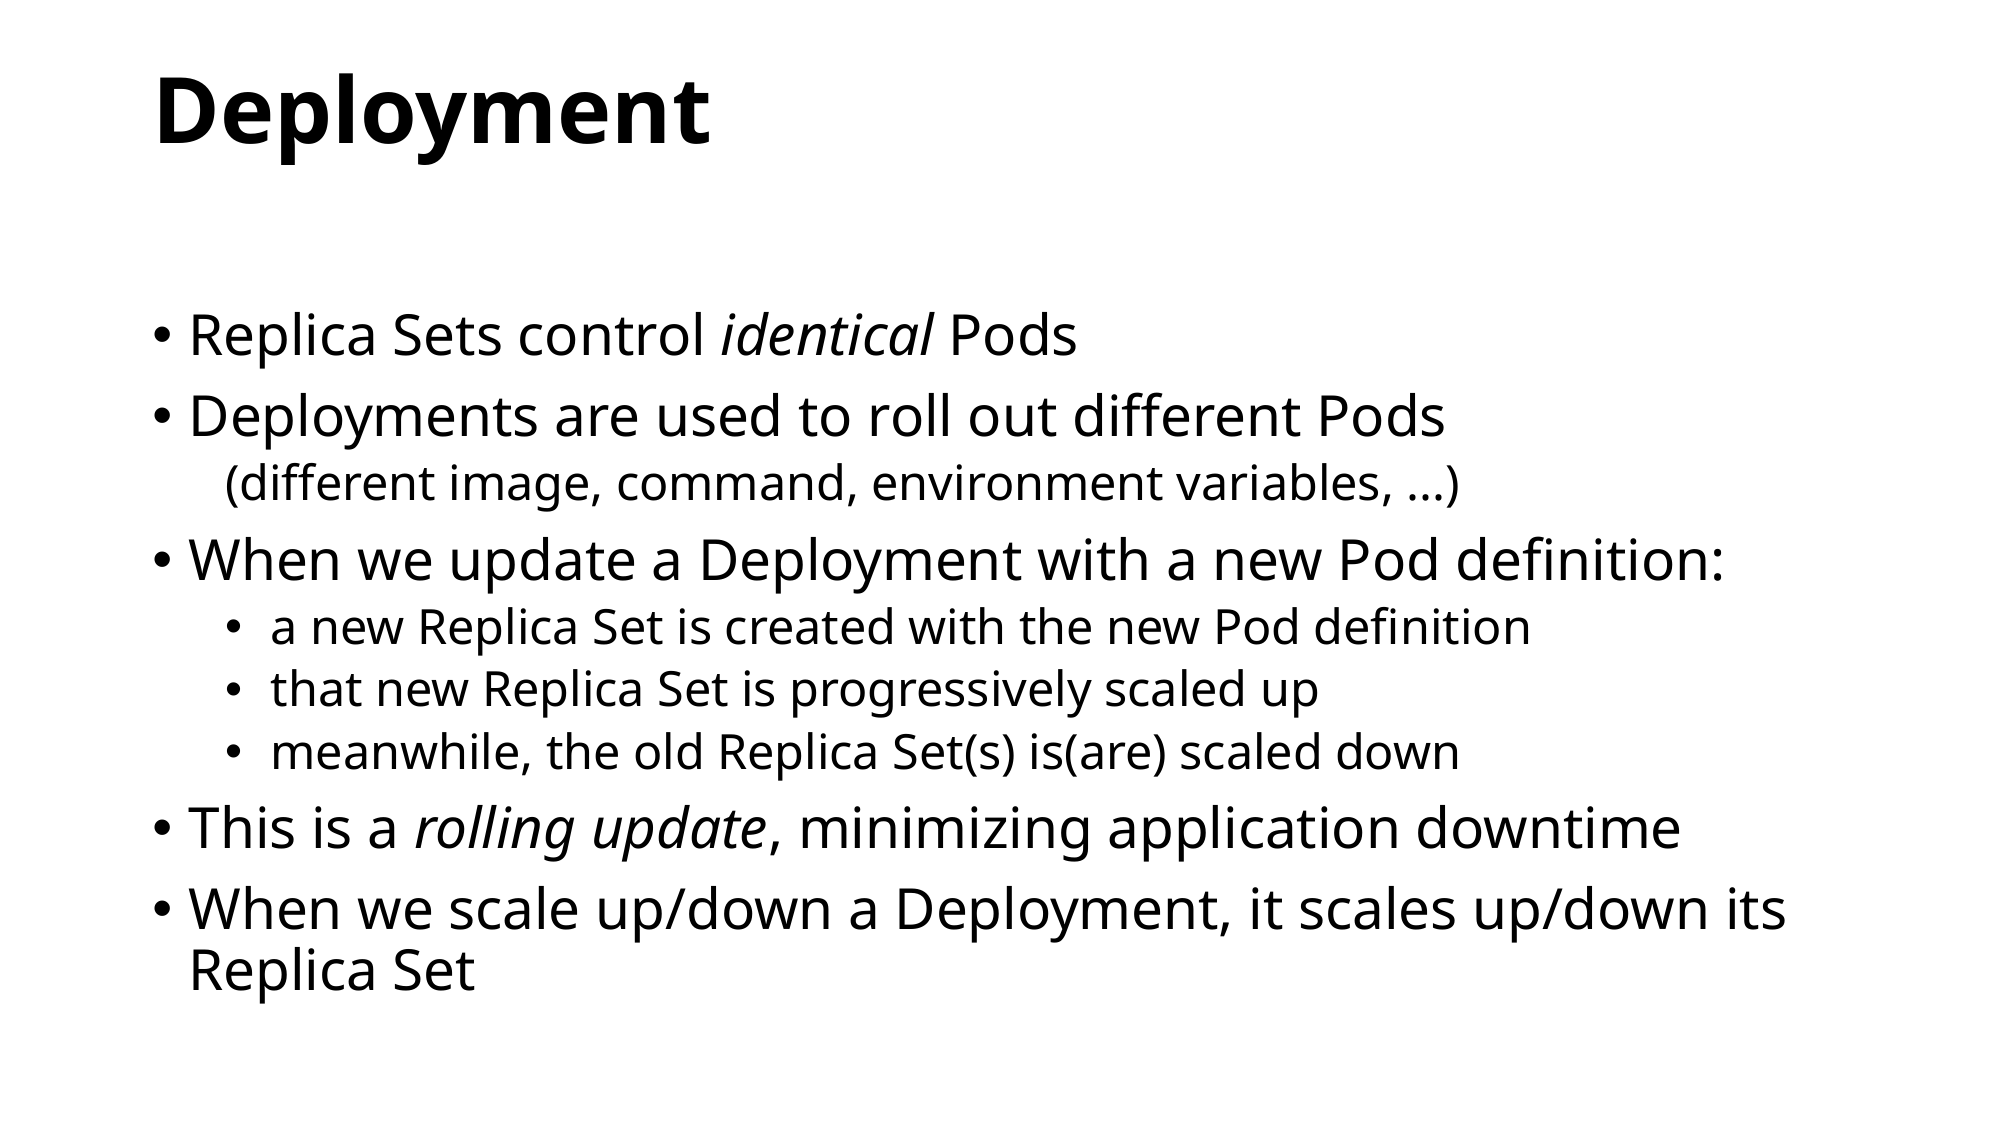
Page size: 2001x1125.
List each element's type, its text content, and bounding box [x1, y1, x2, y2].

title Deployment [137, 59, 1863, 278]
list Replica Sets control identical Pods Deployments are used to roll out different Pods (different image, command, environment variables, ...) When we update a Deployment with a new Pod definition: a new Replica Set is created with the new Pod definition that new Replica Set is progressively scaled up meanwhile, the old Replica Set(s) is(are) scaled down This is a rolling update, minimizing application downtime When we scale up/down a Deployment, it scales up/down its Replica Set [137, 299, 1863, 1014]
